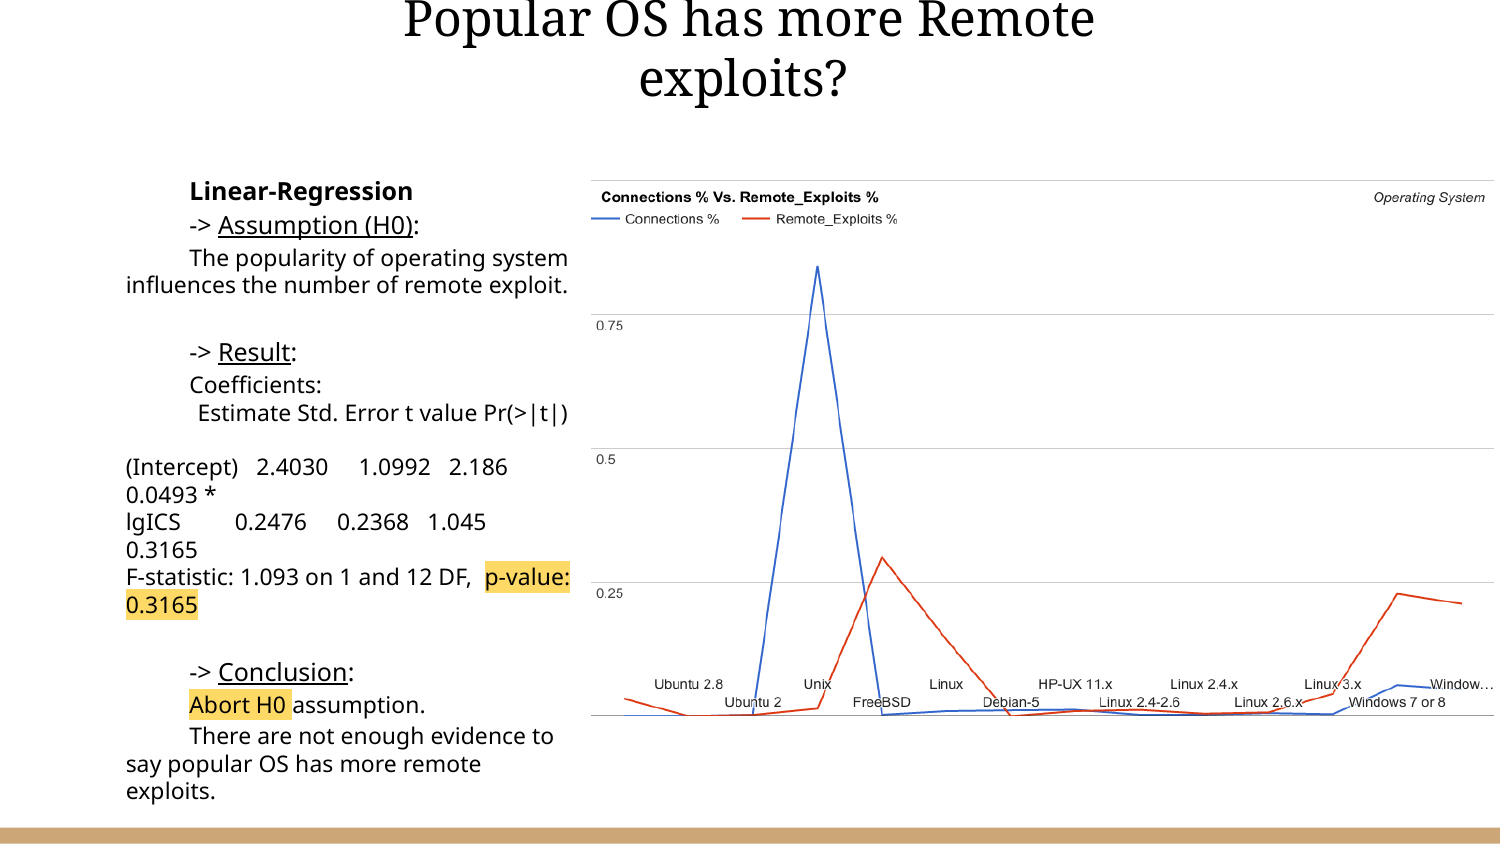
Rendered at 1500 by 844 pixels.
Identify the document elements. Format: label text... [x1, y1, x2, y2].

title Popular OS has more Remote exploits? [295, 46, 1205, 122]
picture [591, 180, 1494, 716]
list Linear-Regression -> Assumption (H0): The popularity of operating system influences the number of remote exploit. -> Result: Coefficients: Estimate Std. Error t value Pr(>|t|) (Intercept) 2.4030 1.0992 2.186 0.0493 * lgICS 0.2476 0.2368 1.045 0.3165 F-statistic: 1.093 on 1 and 12 DF, p-value: 0.3165 -> Conclusion: Abort H0 assumption. There are not enough evidence to say popular OS has more remote exploits. [35, 145, 592, 752]
